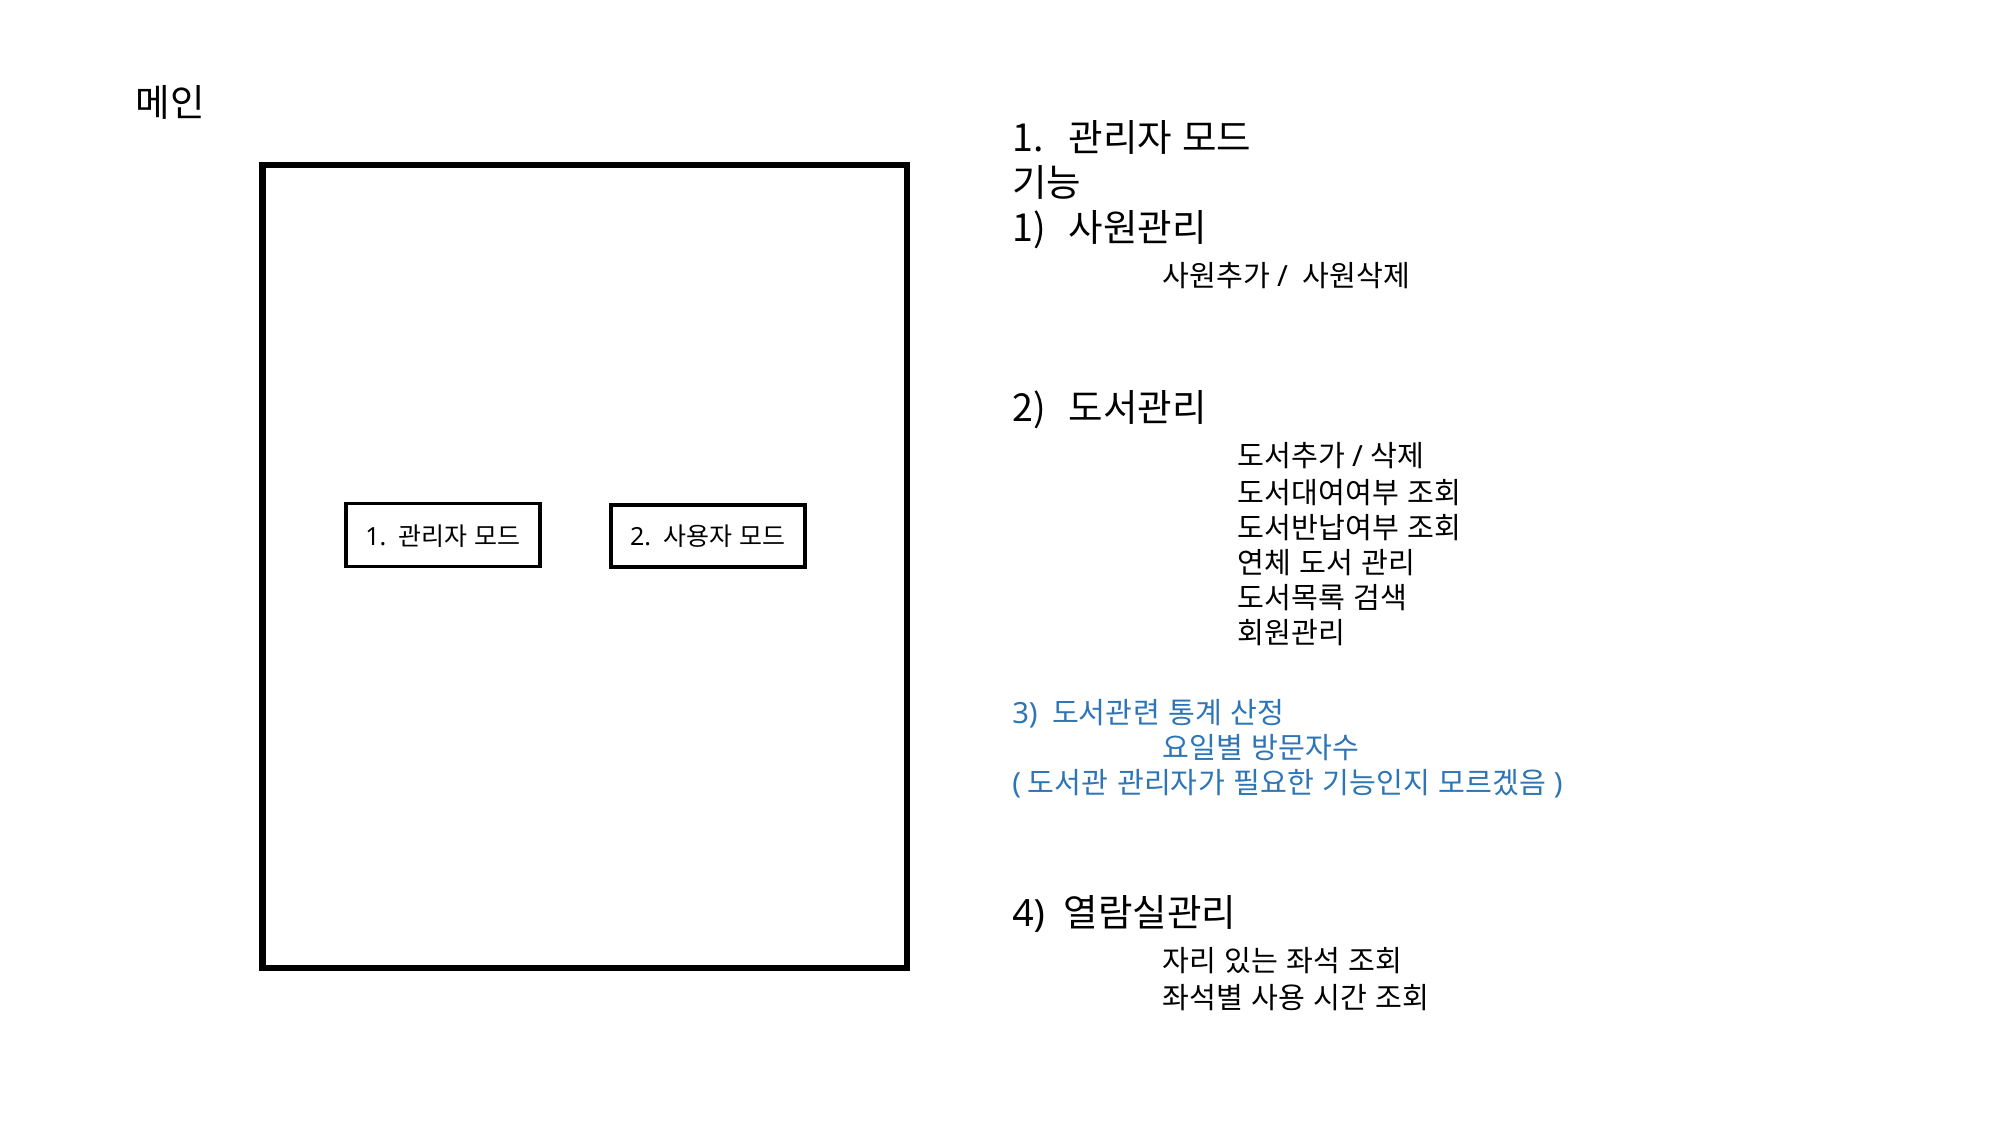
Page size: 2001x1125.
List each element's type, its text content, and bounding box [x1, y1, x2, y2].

text_box 1. 관리자 모드 [345, 503, 541, 568]
text_box 관리자 모드 기능 사원관리 사원추가/ 사원삭제 도서관리 도서추가/삭제 도서대여여부 조회 도서반납여부 조회 연체 도서 관리 도서목록 검색 회원관리 3) 도서관련 통계 산정 요일별 방문자수 (도서관 관리자가 필요한 기능인지 모르겠음) 4) 열람실관리 자리 있는 좌석 조회 좌석별 사용 시간 조회 [997, 106, 1765, 1022]
text_box 2. 사용자 모드 [610, 504, 806, 568]
text_box 메인 [121, 71, 444, 177]
text_box [261, 164, 908, 969]
